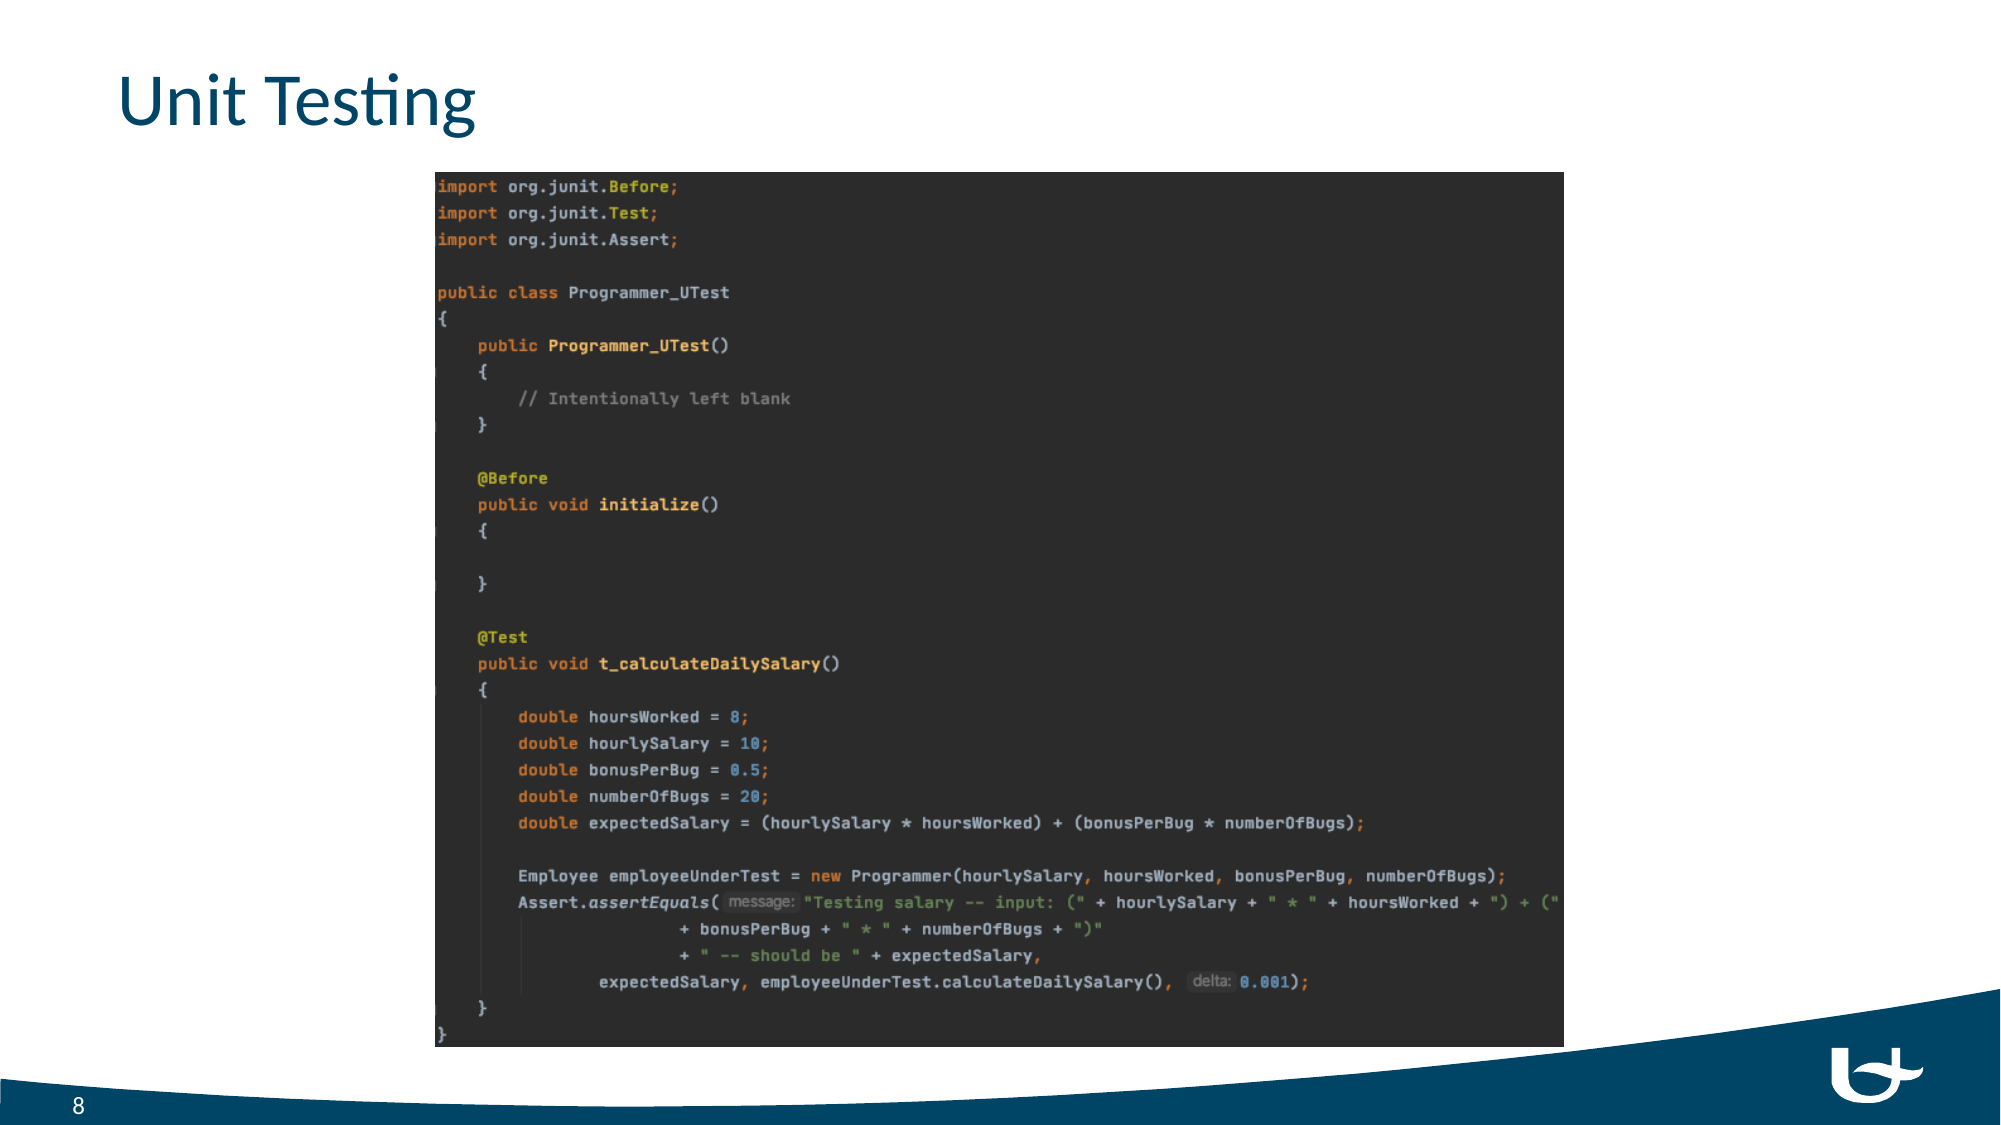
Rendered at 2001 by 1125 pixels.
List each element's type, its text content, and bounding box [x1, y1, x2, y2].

picture [435, 172, 1565, 1047]
title Unit Testing [117, 19, 1882, 173]
slide_number 8 [0, 1083, 100, 1125]
